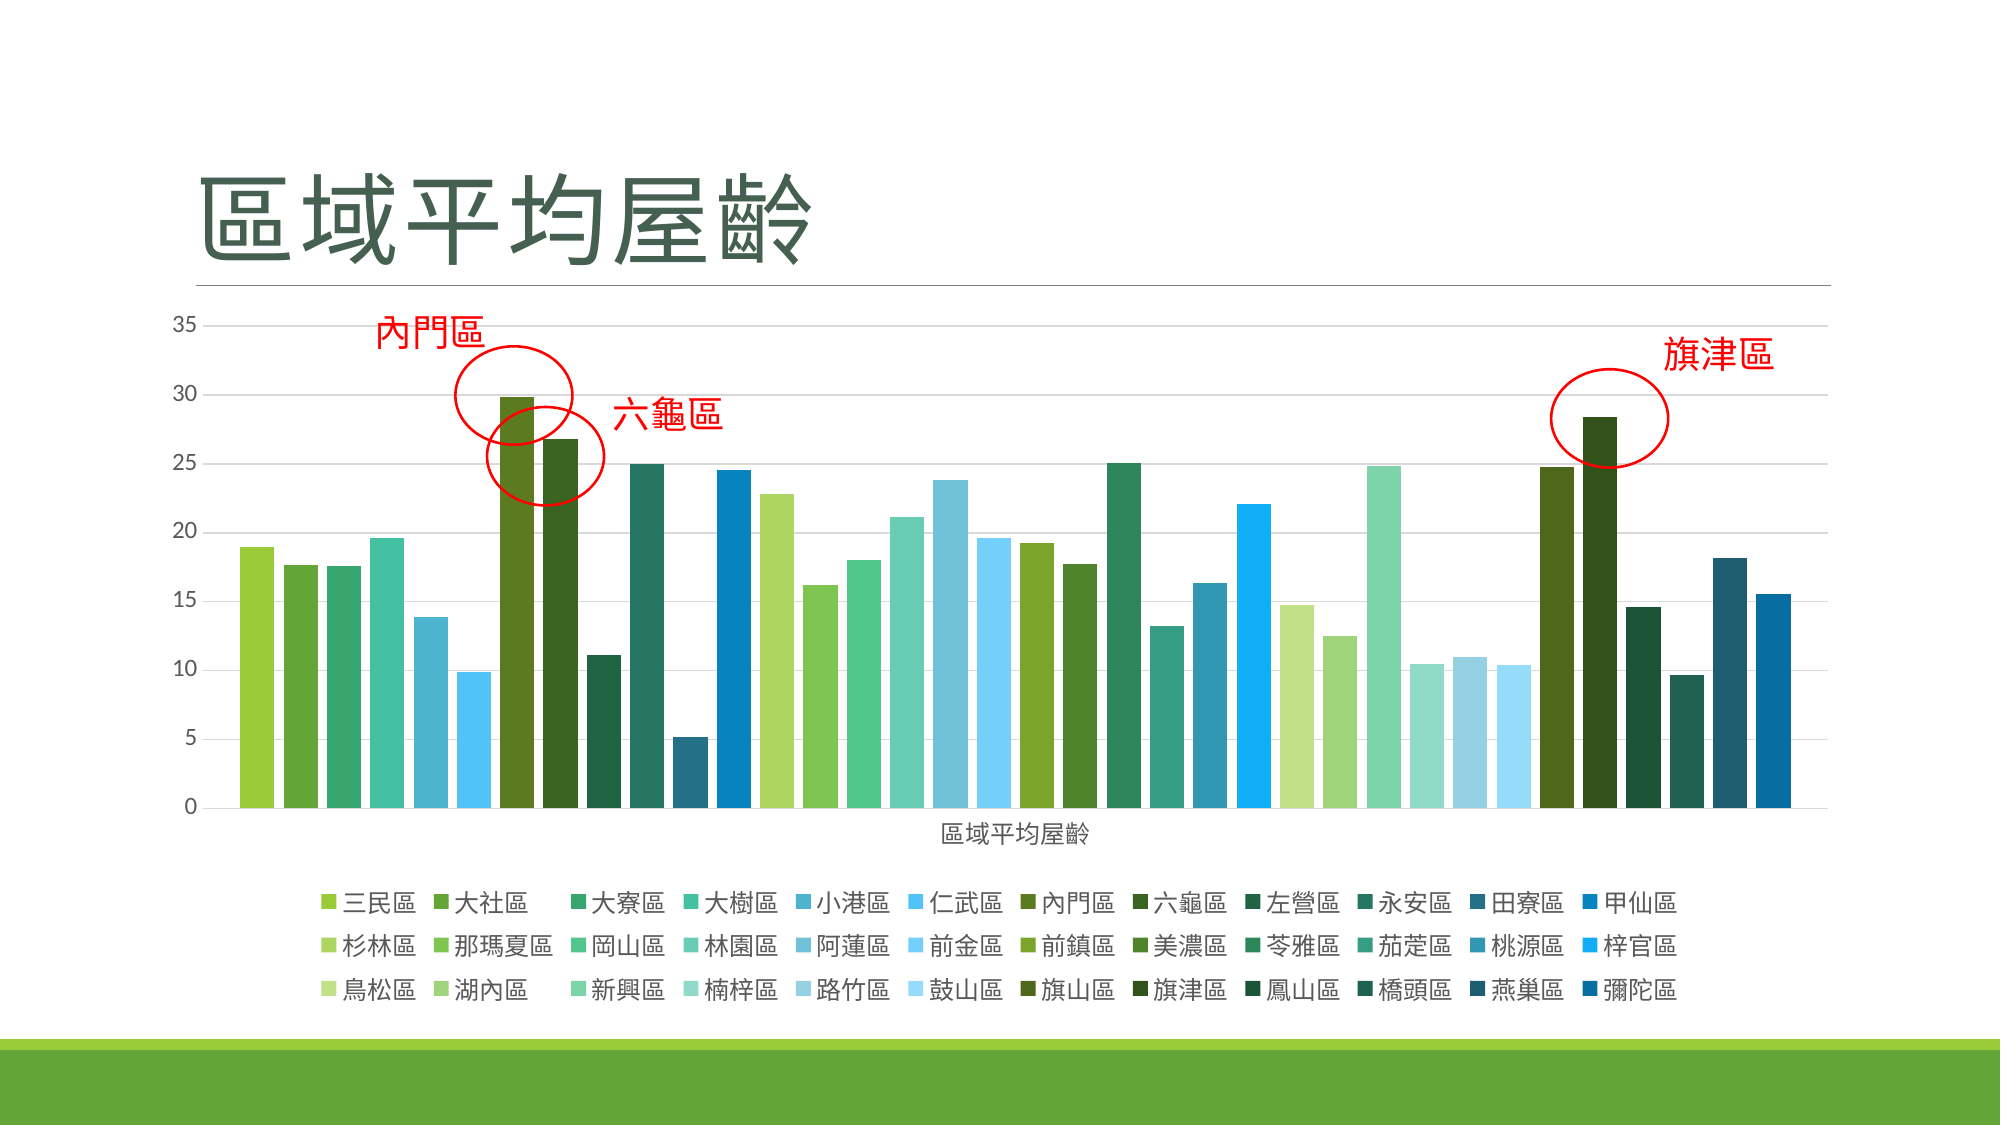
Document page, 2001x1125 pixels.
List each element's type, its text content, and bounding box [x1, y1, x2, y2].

chart [136, 298, 1863, 1014]
title 區域平均屋齡 [180, 47, 1830, 285]
